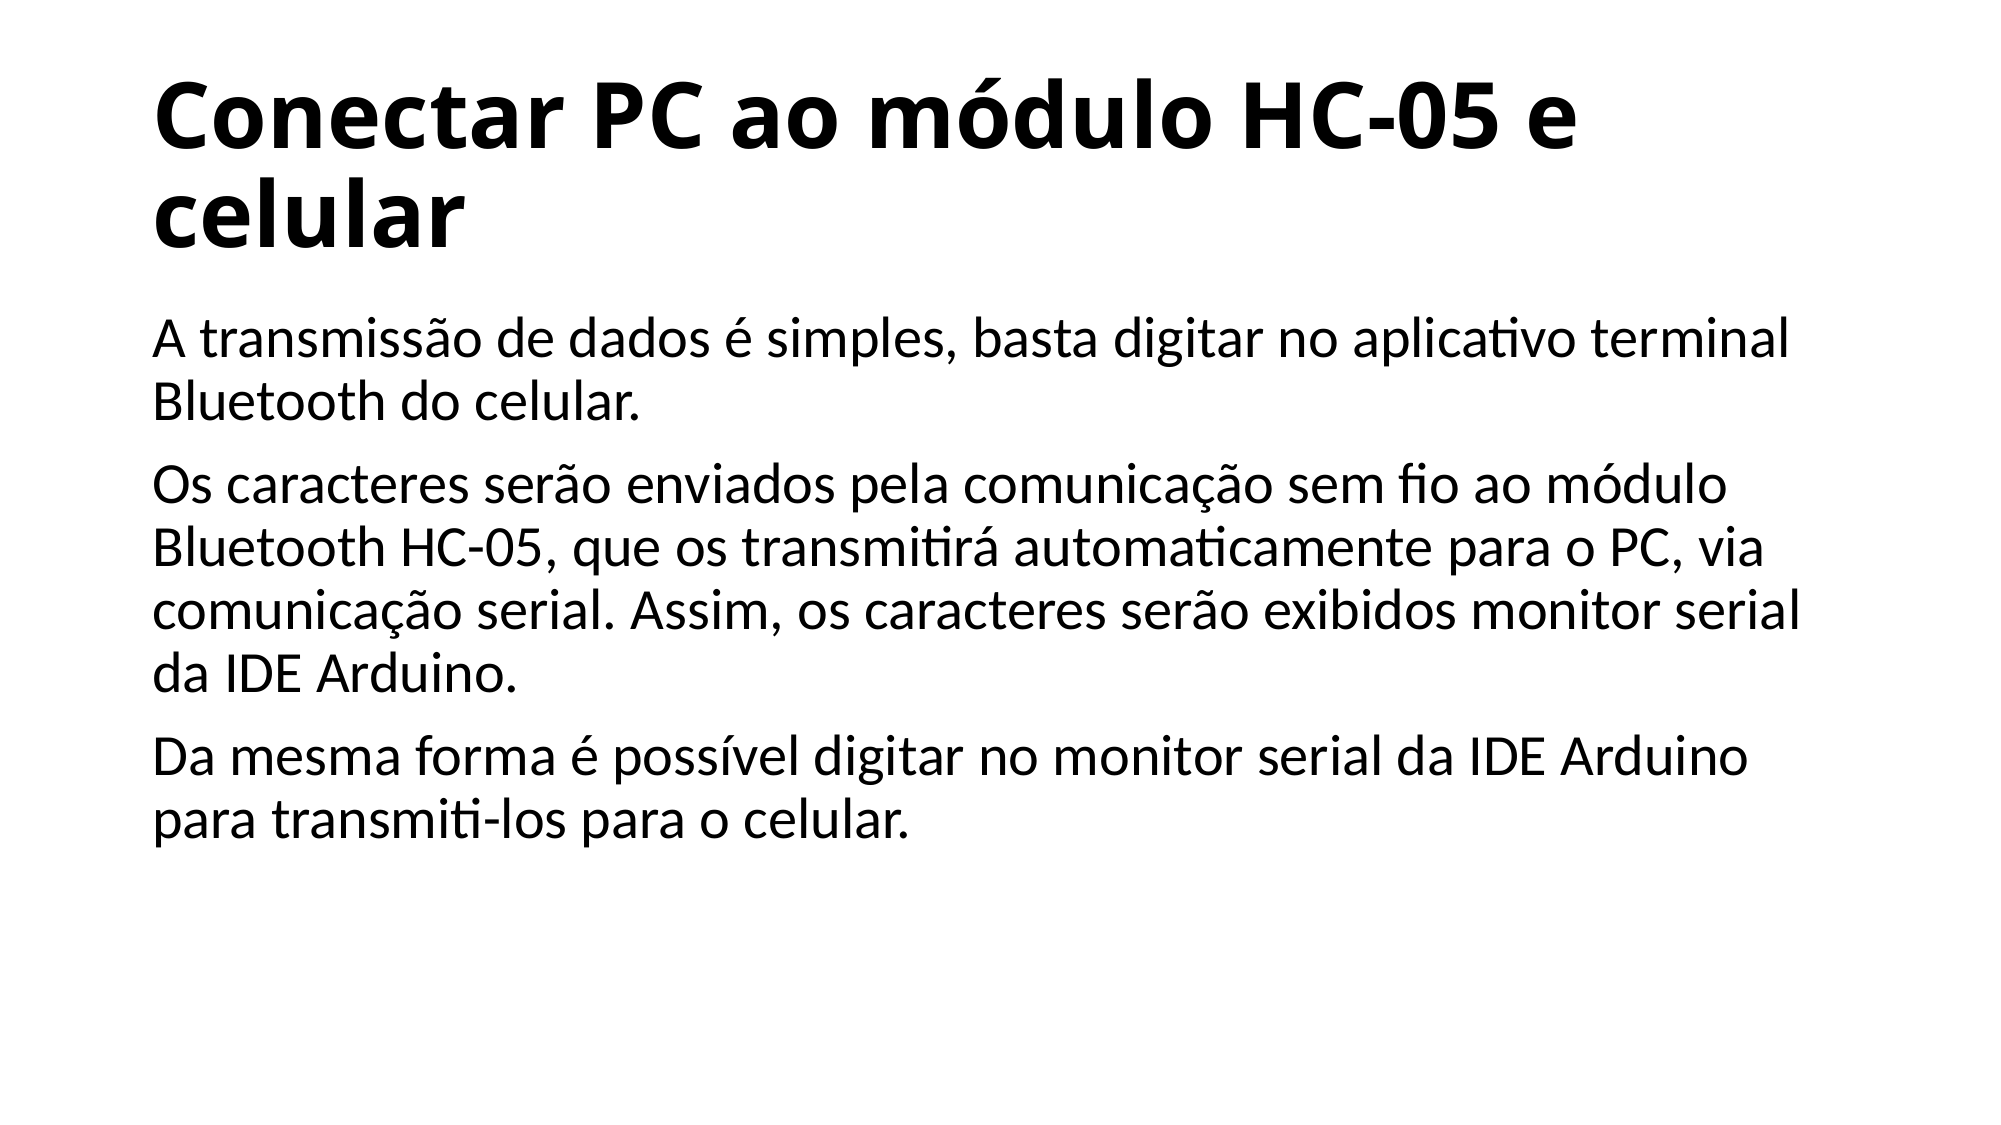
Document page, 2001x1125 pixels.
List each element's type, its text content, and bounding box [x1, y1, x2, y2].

list A transmissão de dados é simples, basta digitar no aplicativo terminal Bluetooth do celular. Os caracteres serão enviados pela comunicação sem fio ao módulo Bluetooth HC-05, que os transmitirá automaticamente para o PC, via comunicação serial. Assim, os caracteres serão exibidos monitor serial da IDE Arduino. Da mesma forma é possível digitar no monitor serial da IDE Arduino para transmiti-los para o celular. [137, 299, 1863, 1014]
title Conectar PC ao módulo HC-05 e celular [137, 59, 1863, 278]
